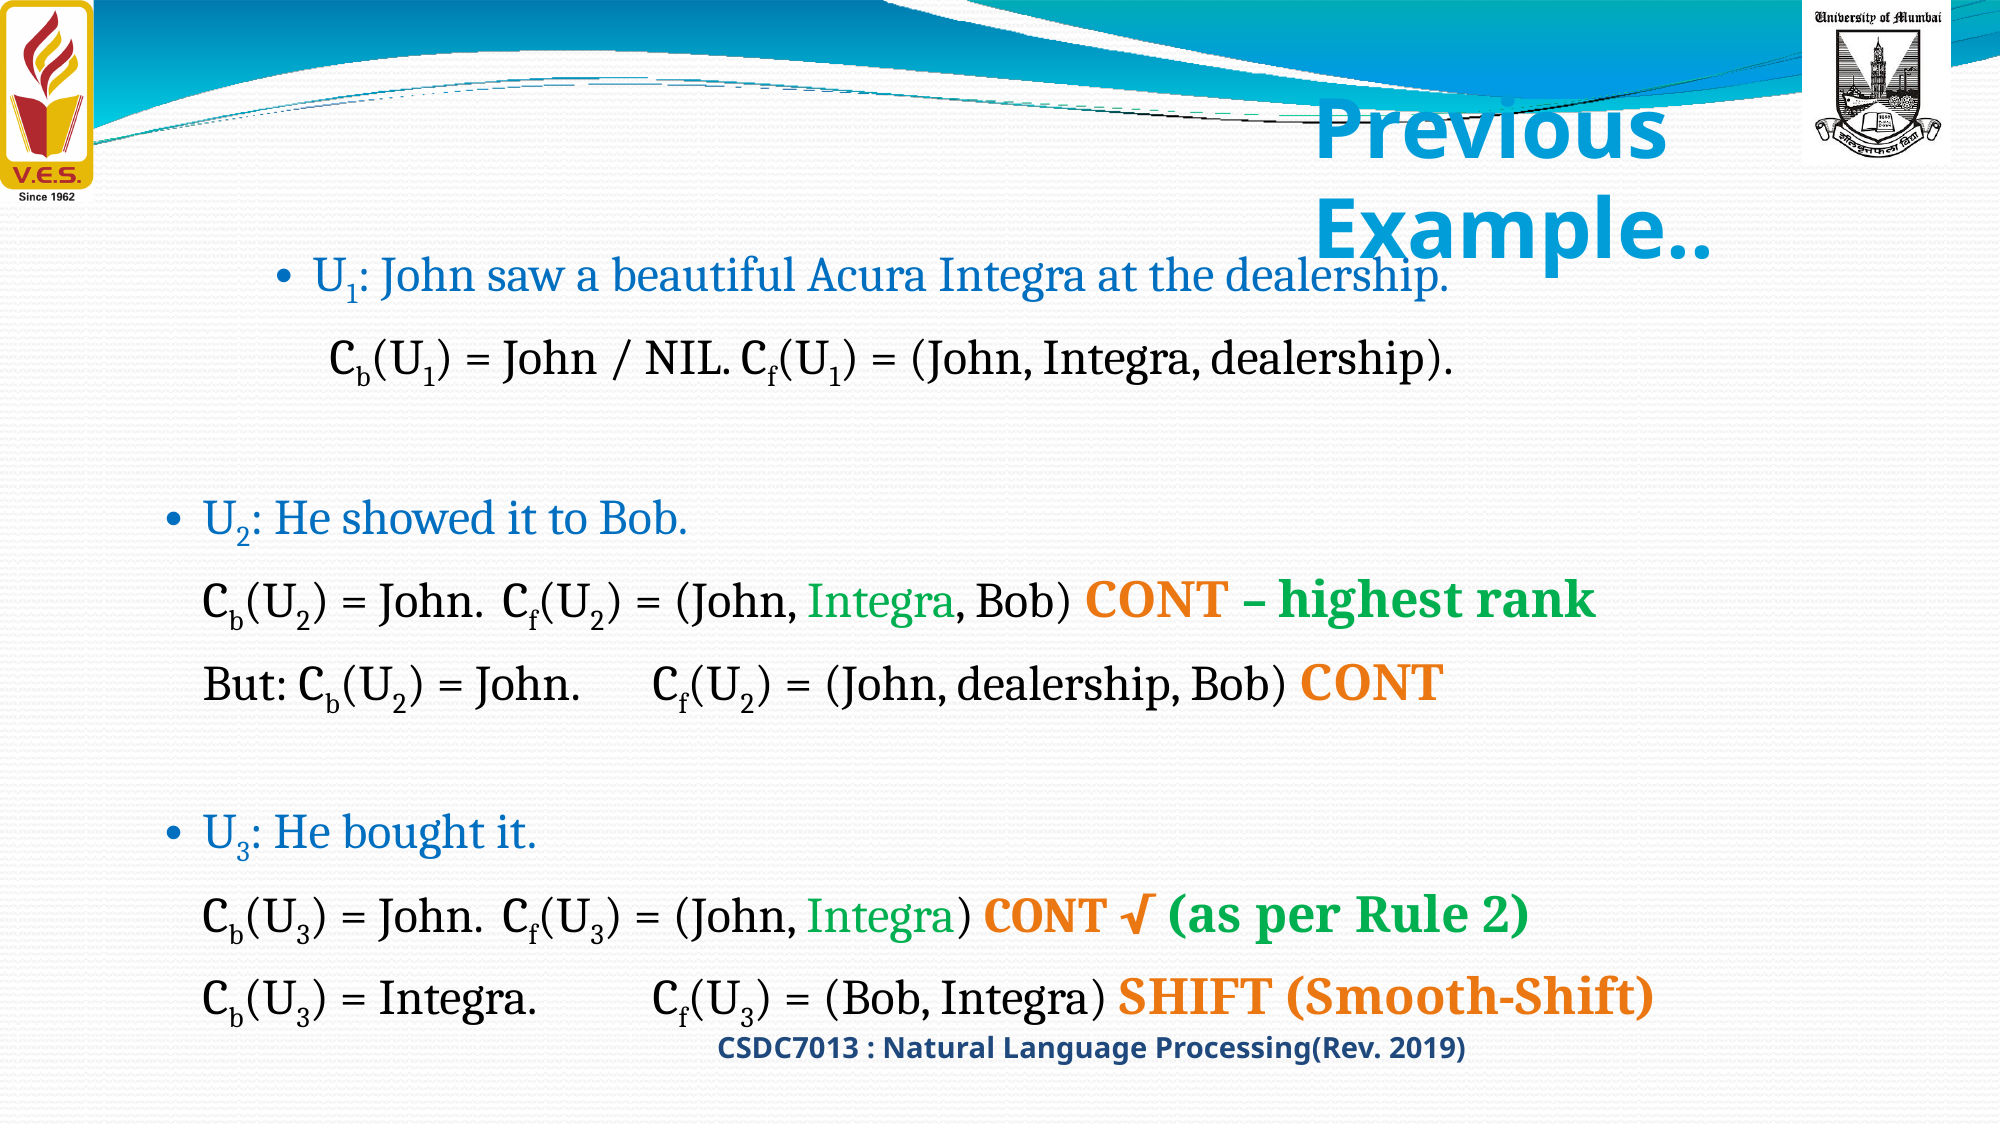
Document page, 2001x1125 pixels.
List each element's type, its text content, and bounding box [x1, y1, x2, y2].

picture [0, 0, 2001, 1125]
title Previous Example.. [1310, 73, 1968, 276]
text_box U1: John saw a beautiful Acura Integra at the dealership. Cb(U1) = John / NIL. Cf(U1) = (John, Integra, dealership). U2: He showed it to Bob. Cb(U2) = John. Cf(U2) = (John, Integra, Bob) CONT – highest rank But: Cb(U2) = John. Cf(U2) = (John, dealership, Bob) CONT U3: He bought it. Cb(U3) = John. Cf(U3) = (John, Integra) CONT √ (as per Rule 2) Cb(U3) = Integra. Cf(U3) = (Bob, Integra) SHIFT (Smooth-Shift) [154, 224, 1675, 1034]
